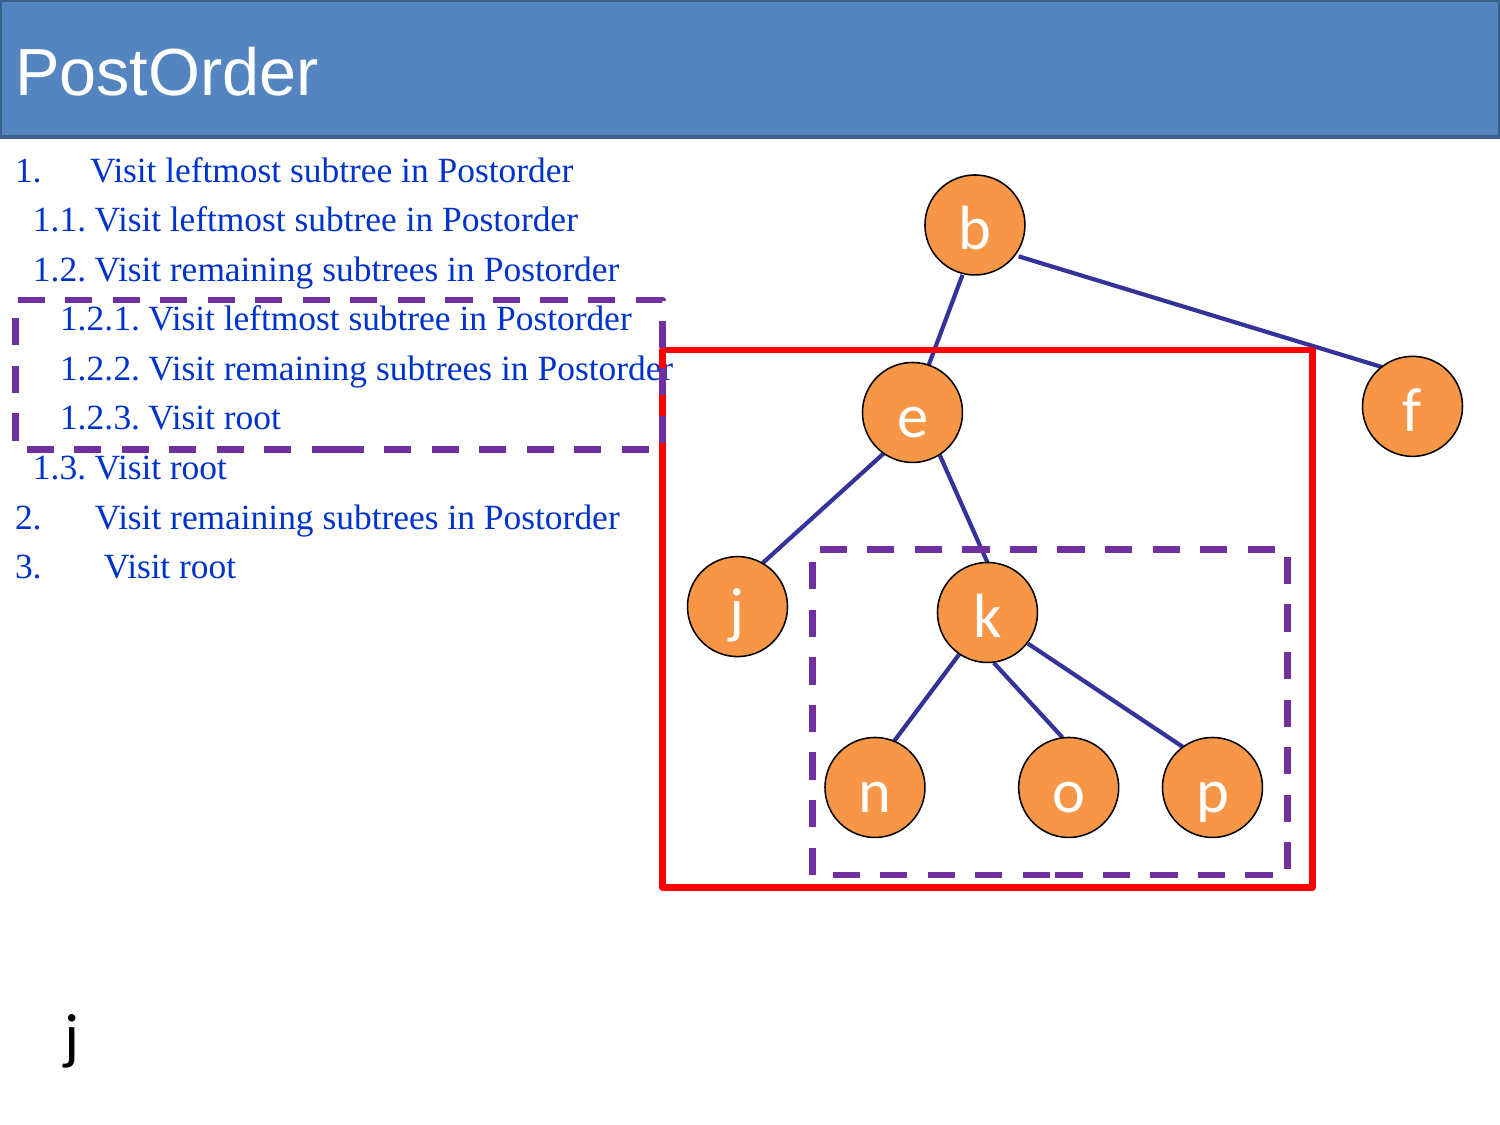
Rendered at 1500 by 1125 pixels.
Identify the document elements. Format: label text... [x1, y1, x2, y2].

text_box [13, 298, 664, 452]
list Visit leftmost subtree in Postorder 1.1. Visit leftmost subtree in Postorder 1.2. Visit remaining subtrees in Postorder 1.2.1. Visit leftmost subtree in Postorder 1.2.2. Visit remaining subtrees in Postorder 1.2.3. Visit root 1.3. Visit root 2. Visit remaining subtrees in Postorder 3. Visit root [0, 139, 1500, 225]
text_box [660, 348, 1315, 890]
text_box [810, 547, 1289, 877]
text_box b [924, 174, 1025, 275]
text_box j [50, 987, 246, 1078]
title PostOrder [0, 0, 1500, 138]
text_box f [1362, 356, 1463, 457]
